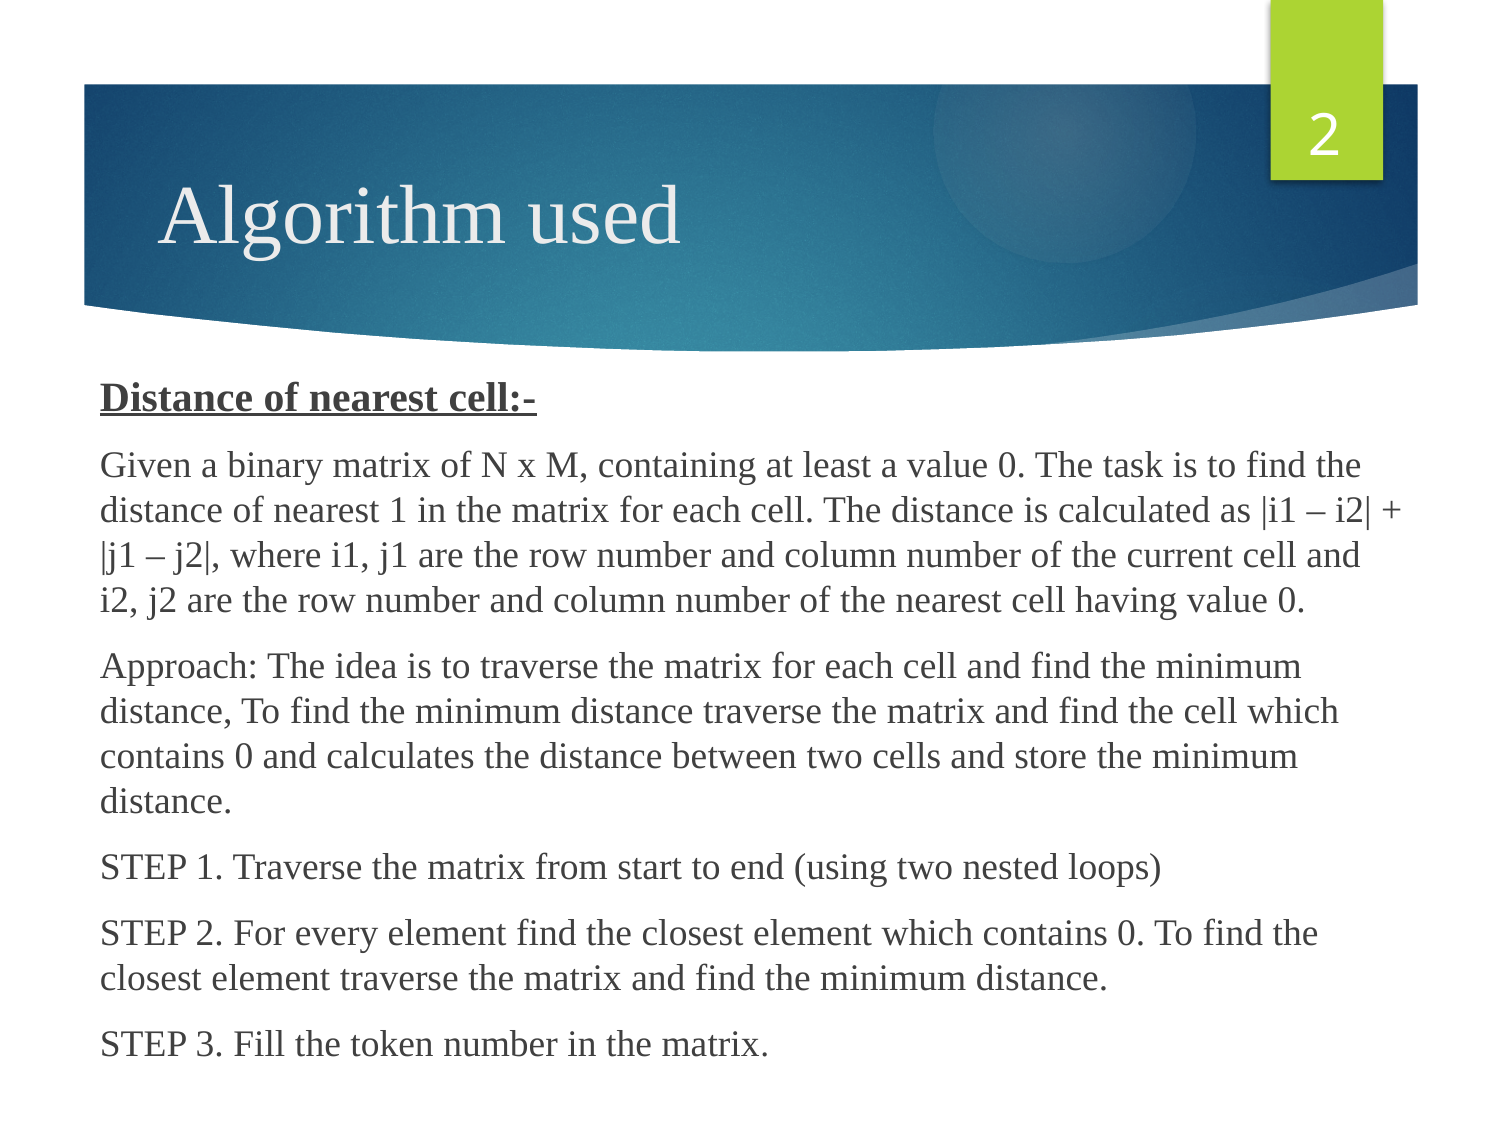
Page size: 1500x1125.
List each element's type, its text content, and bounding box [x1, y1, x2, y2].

title Algorithm used [142, 152, 1183, 269]
slide_number 2 [1259, 48, 1390, 175]
list Distance of nearest cell:- Given a binary matrix of N x M, containing at least a value 0. The task is to find the distance of nearest 1 in the matrix for each cell. The distance is calculated as |i1 – i2| + |j1 – j2|, where i1, j1 are the row number and column number of the current cell and i2, j2 are the row number and column number of the nearest cell having value 0. Approach: The idea is to traverse the matrix for each cell and find the minimum distance, To find the minimum distance traverse the matrix and find the cell which contains 0 and calculates the distance between two cells and store the minimum distance. STEP 1. Traverse the matrix from start to end (using two nested loops) STEP 2. For every element find the closest element which contains 0. To find the closest element traverse the matrix and find the minimum distance. STEP 3. Fill the token number in the matrix. [85, 361, 1425, 1125]
